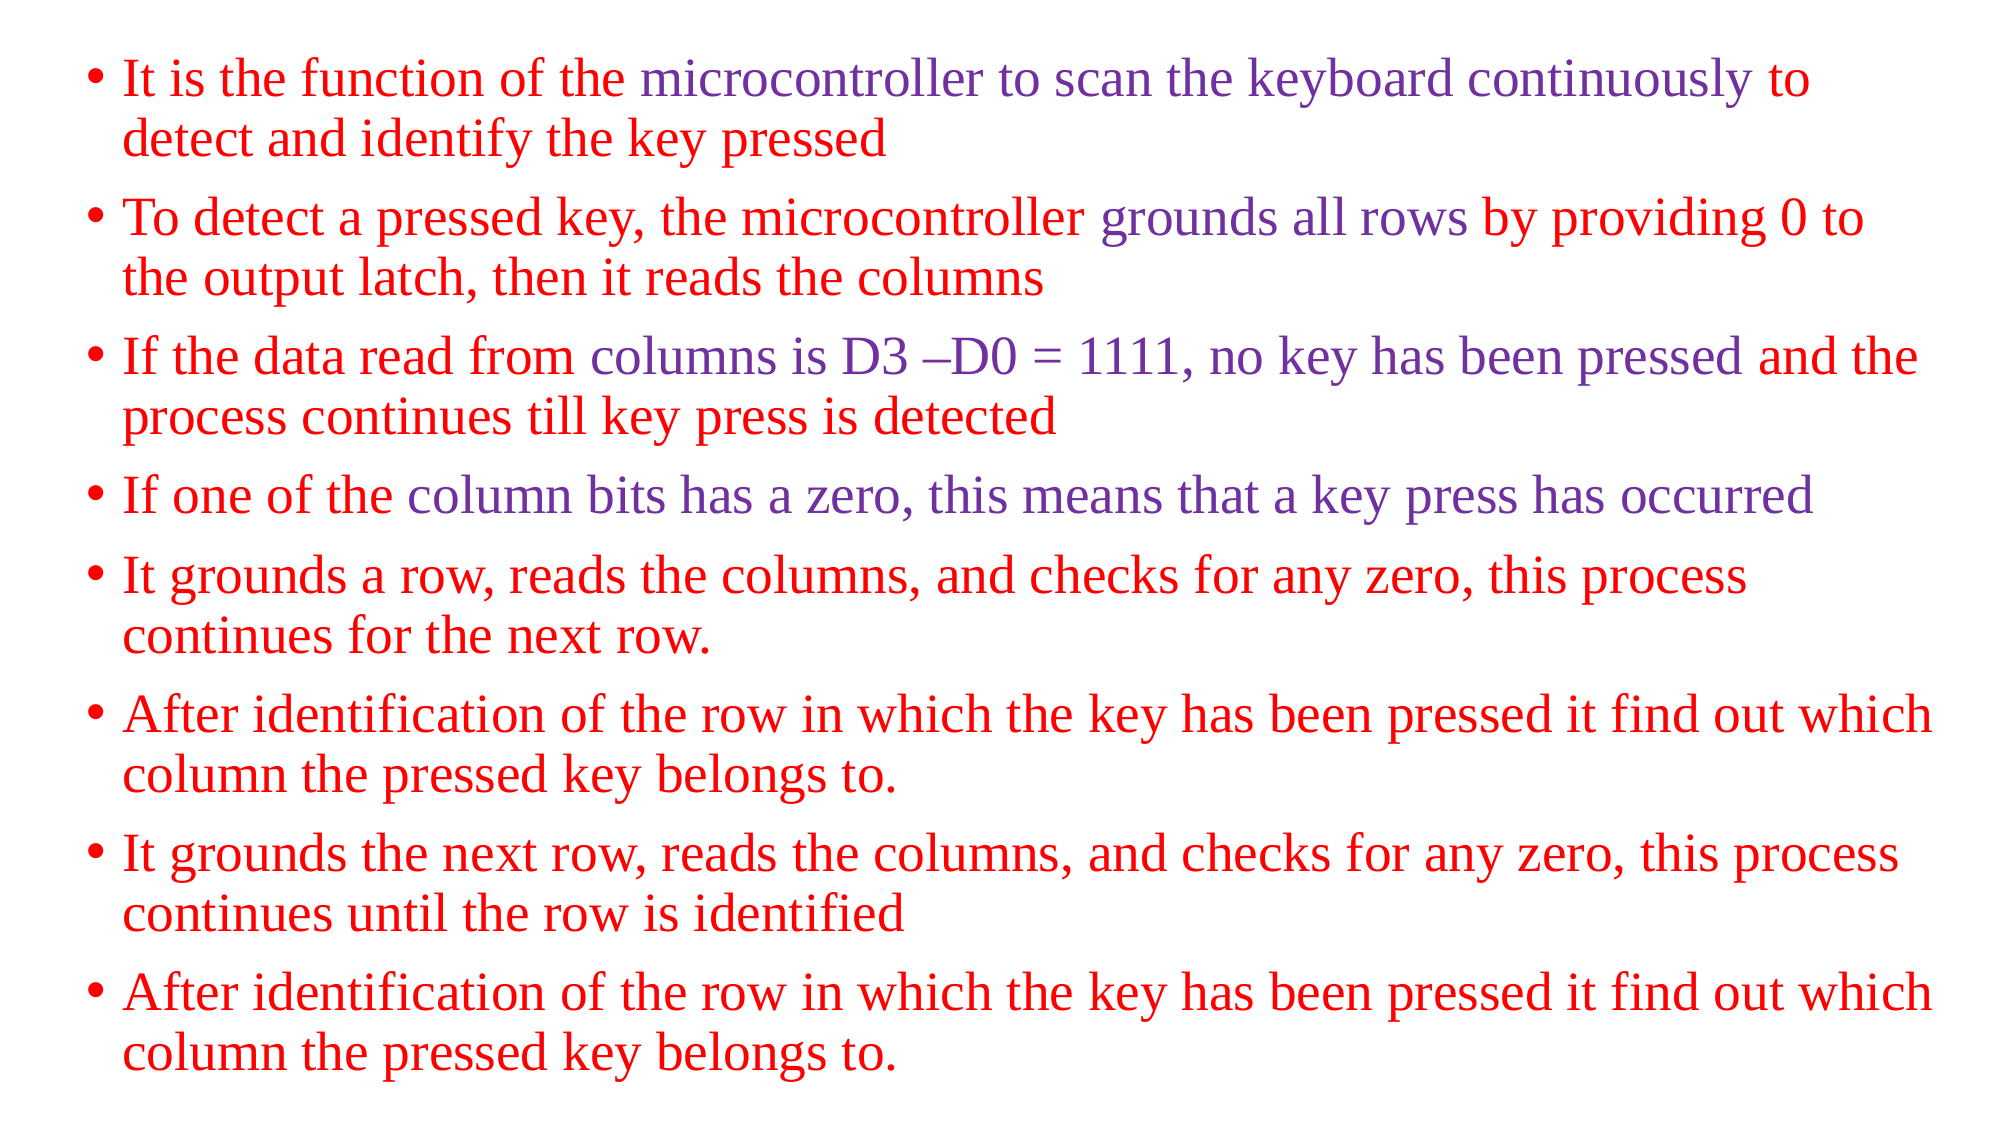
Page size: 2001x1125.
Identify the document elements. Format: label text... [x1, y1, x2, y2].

list It is the function of the microcontroller to scan the keyboard continuously to detect and identify the key pressed To detect a pressed key, the microcontroller grounds all rows by providing 0 to the output latch, then it reads the columns If the data read from columns is D3 –D0 = 1111, no key has been pressed and the process continues till key press is detected If one of the column bits has a zero, this means that a key press has occurred It grounds a row, reads the columns, and checks for any zero, this process continues for the next row. After identification of the row in which the key has been pressed it find out which column the pressed key belongs to. It grounds the next row, reads the columns, and checks for any zero, this process continues until the row is identified After identification of the row in which the key has been pressed it find out which column the pressed key belongs to. [71, 41, 1953, 1099]
